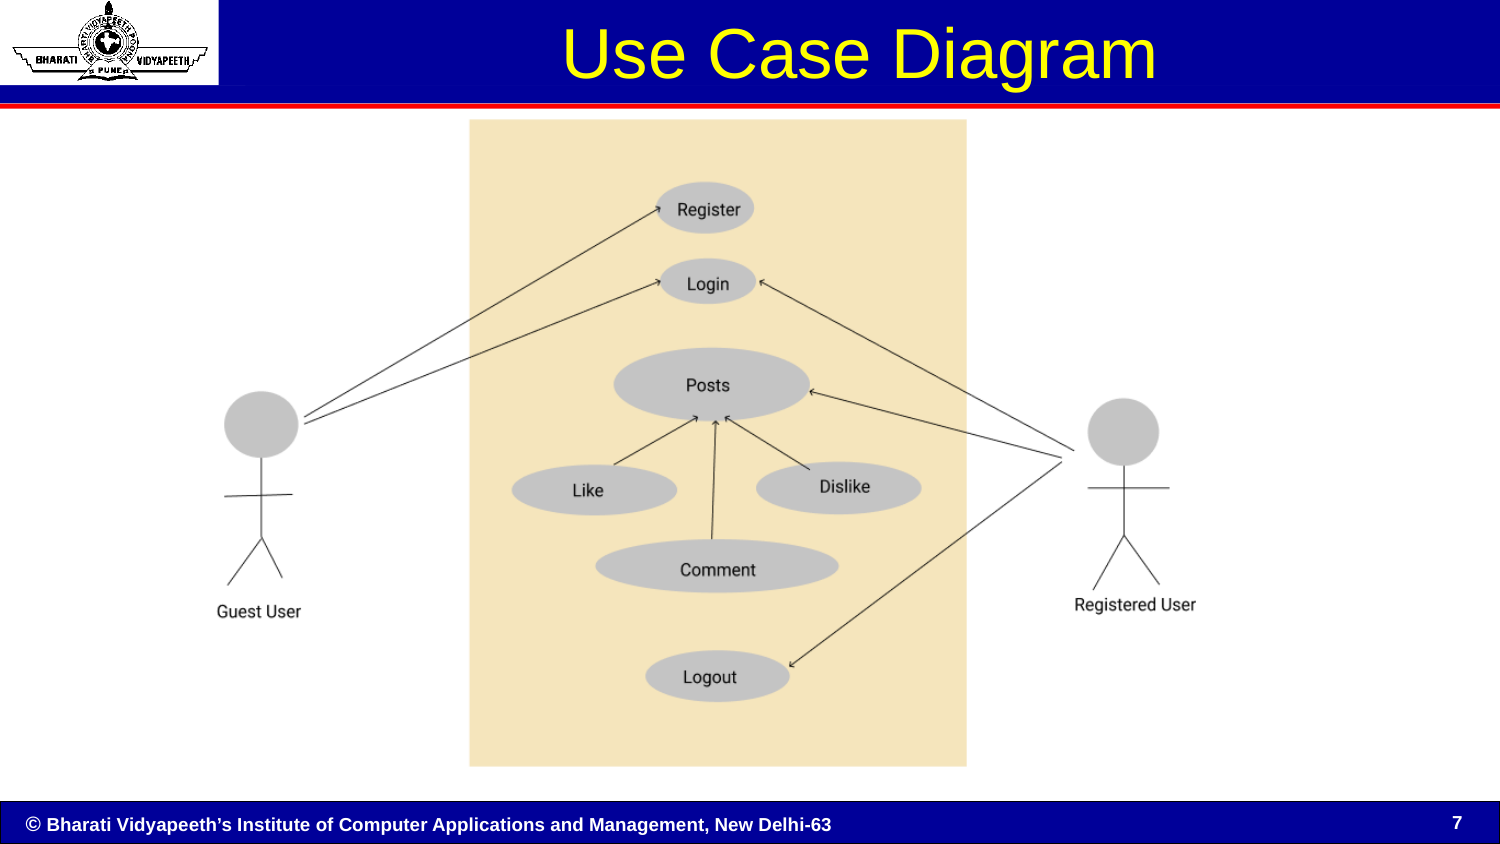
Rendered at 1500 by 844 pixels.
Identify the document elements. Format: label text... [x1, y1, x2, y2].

title Use Case Diagram [233, 1, 1488, 83]
picture [163, 116, 1367, 796]
picture [12, 1, 208, 81]
